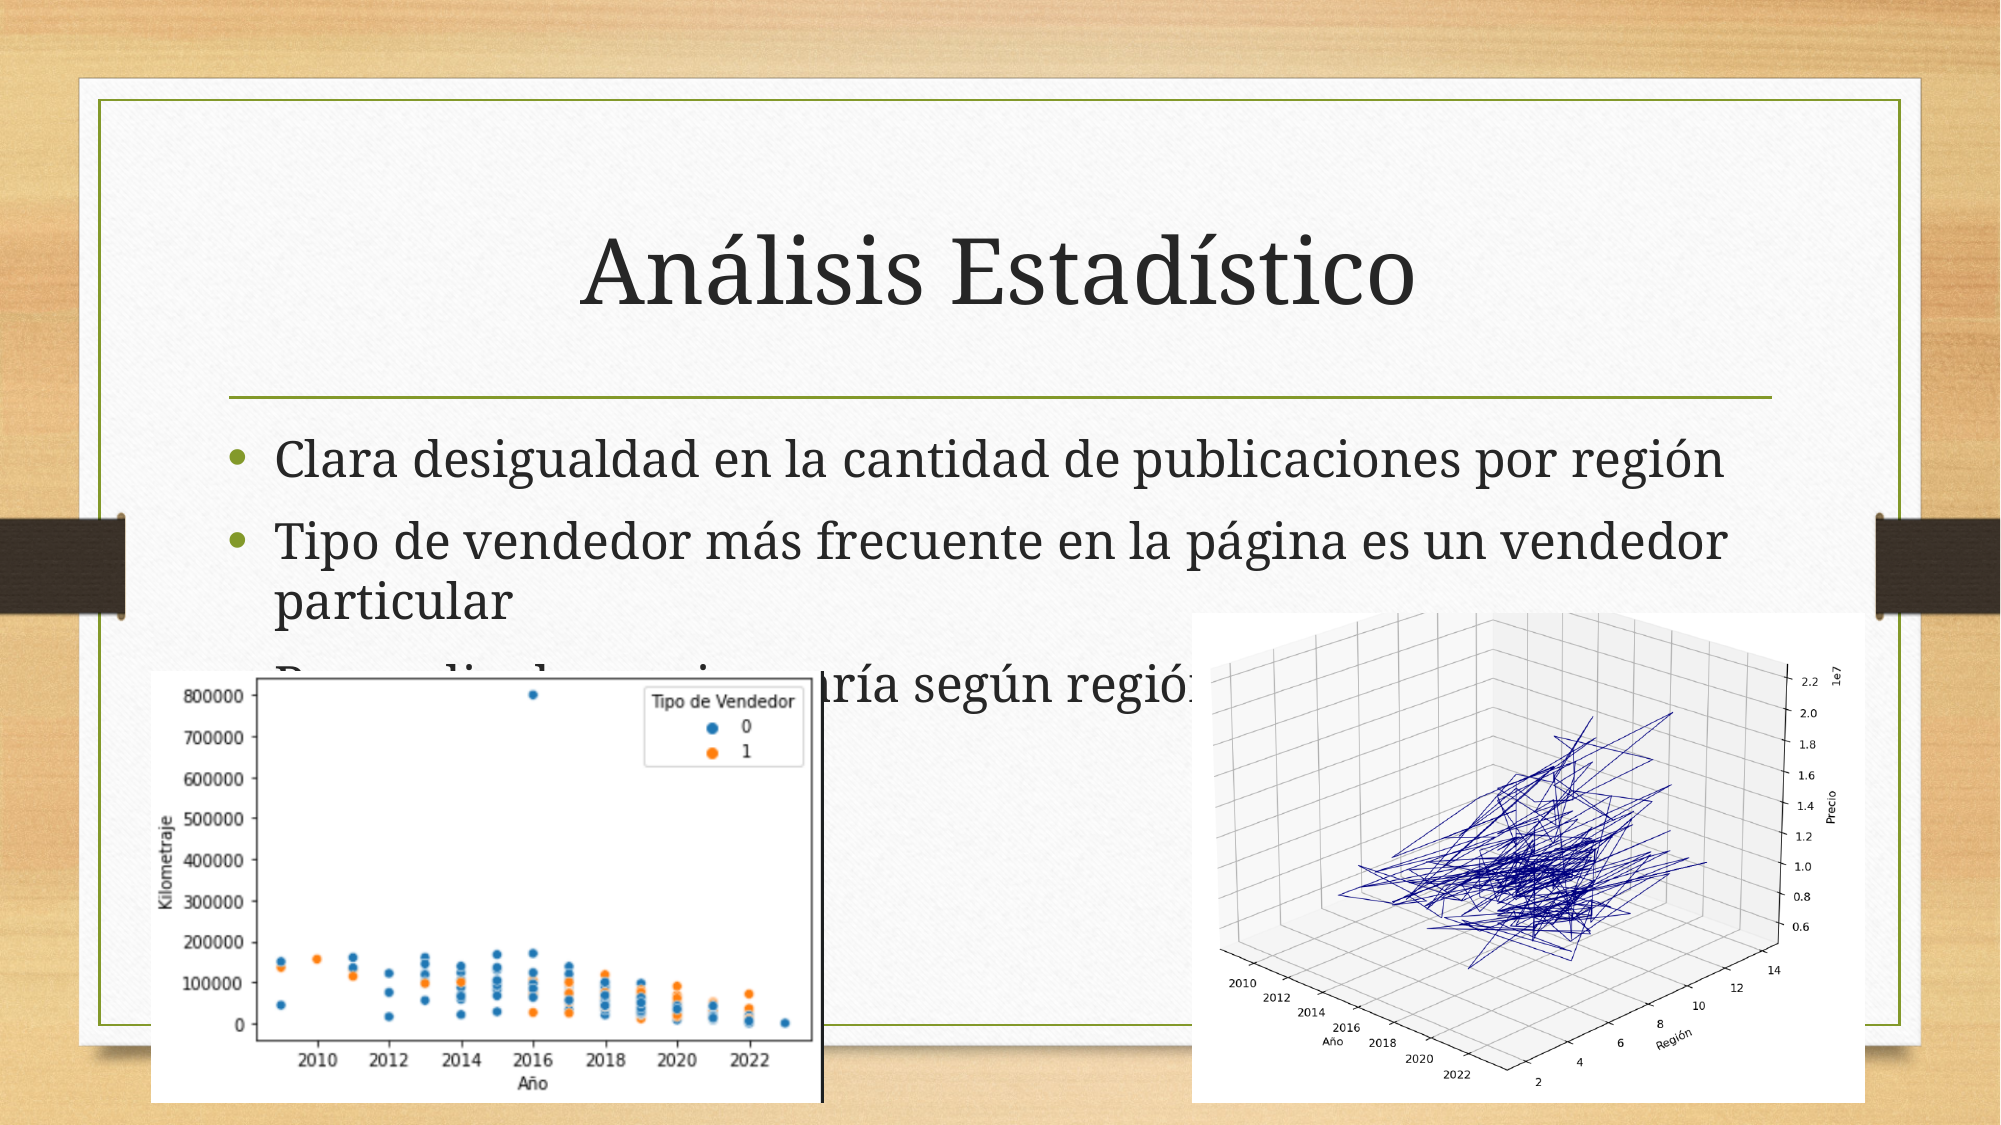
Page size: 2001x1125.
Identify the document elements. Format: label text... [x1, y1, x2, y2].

picture [0, 0, 2001, 1125]
title Análisis Estadístico [212, 161, 1788, 375]
list Clara desigualdad en la cantidad de publicaciones por región Tipo de vendedor más frecuente en la página es un vendedor particular Promedio de precios varía según región [212, 419, 1788, 964]
